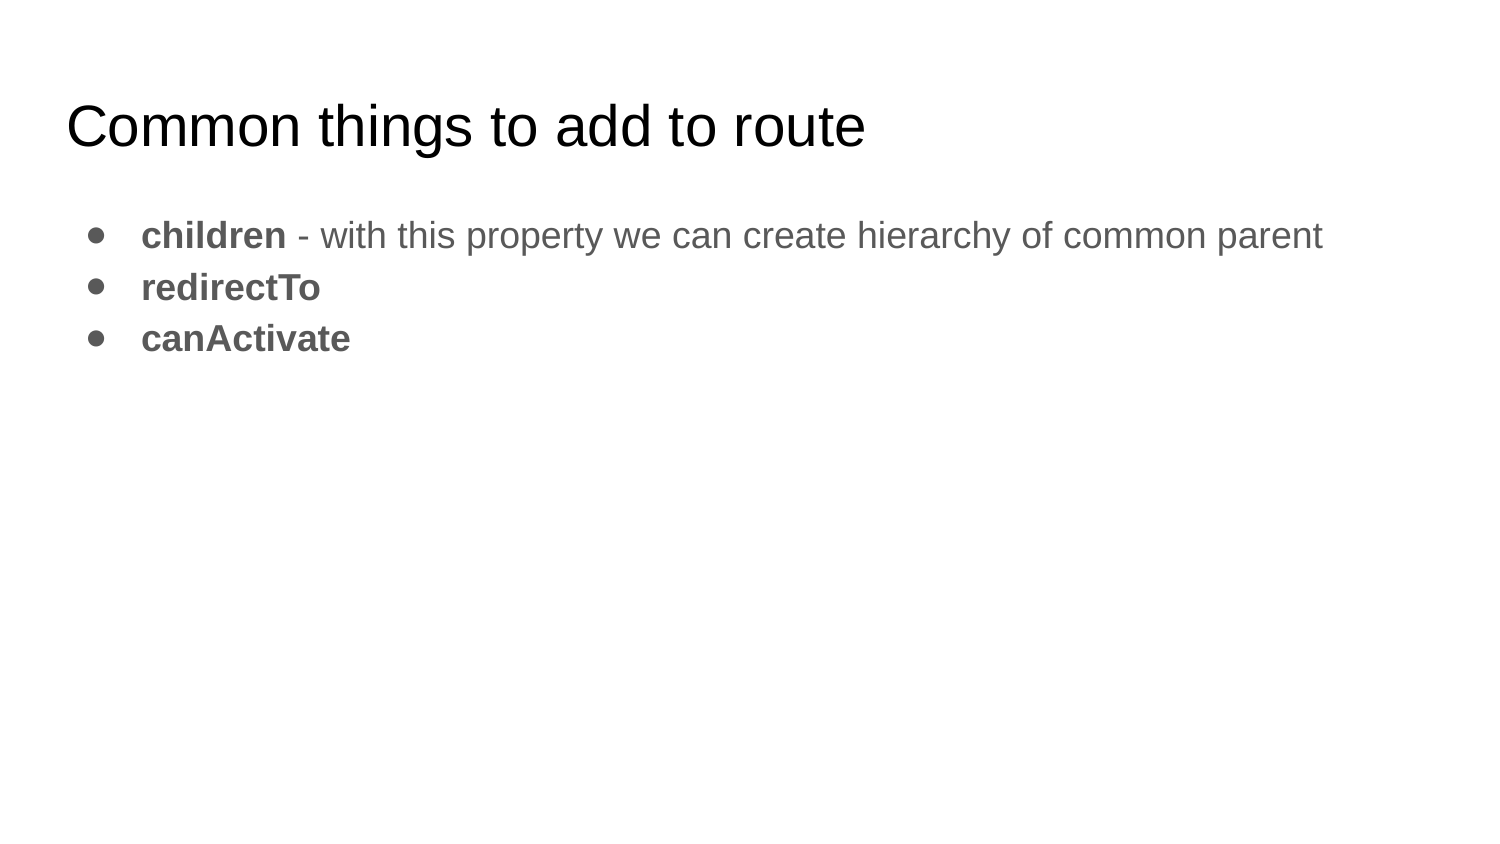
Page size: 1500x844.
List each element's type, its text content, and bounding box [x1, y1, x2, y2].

title Common things to add to route [51, 72, 1449, 167]
list children - with this property we can create hierarchy of common parent redirectTo canActivate [51, 189, 1449, 750]
